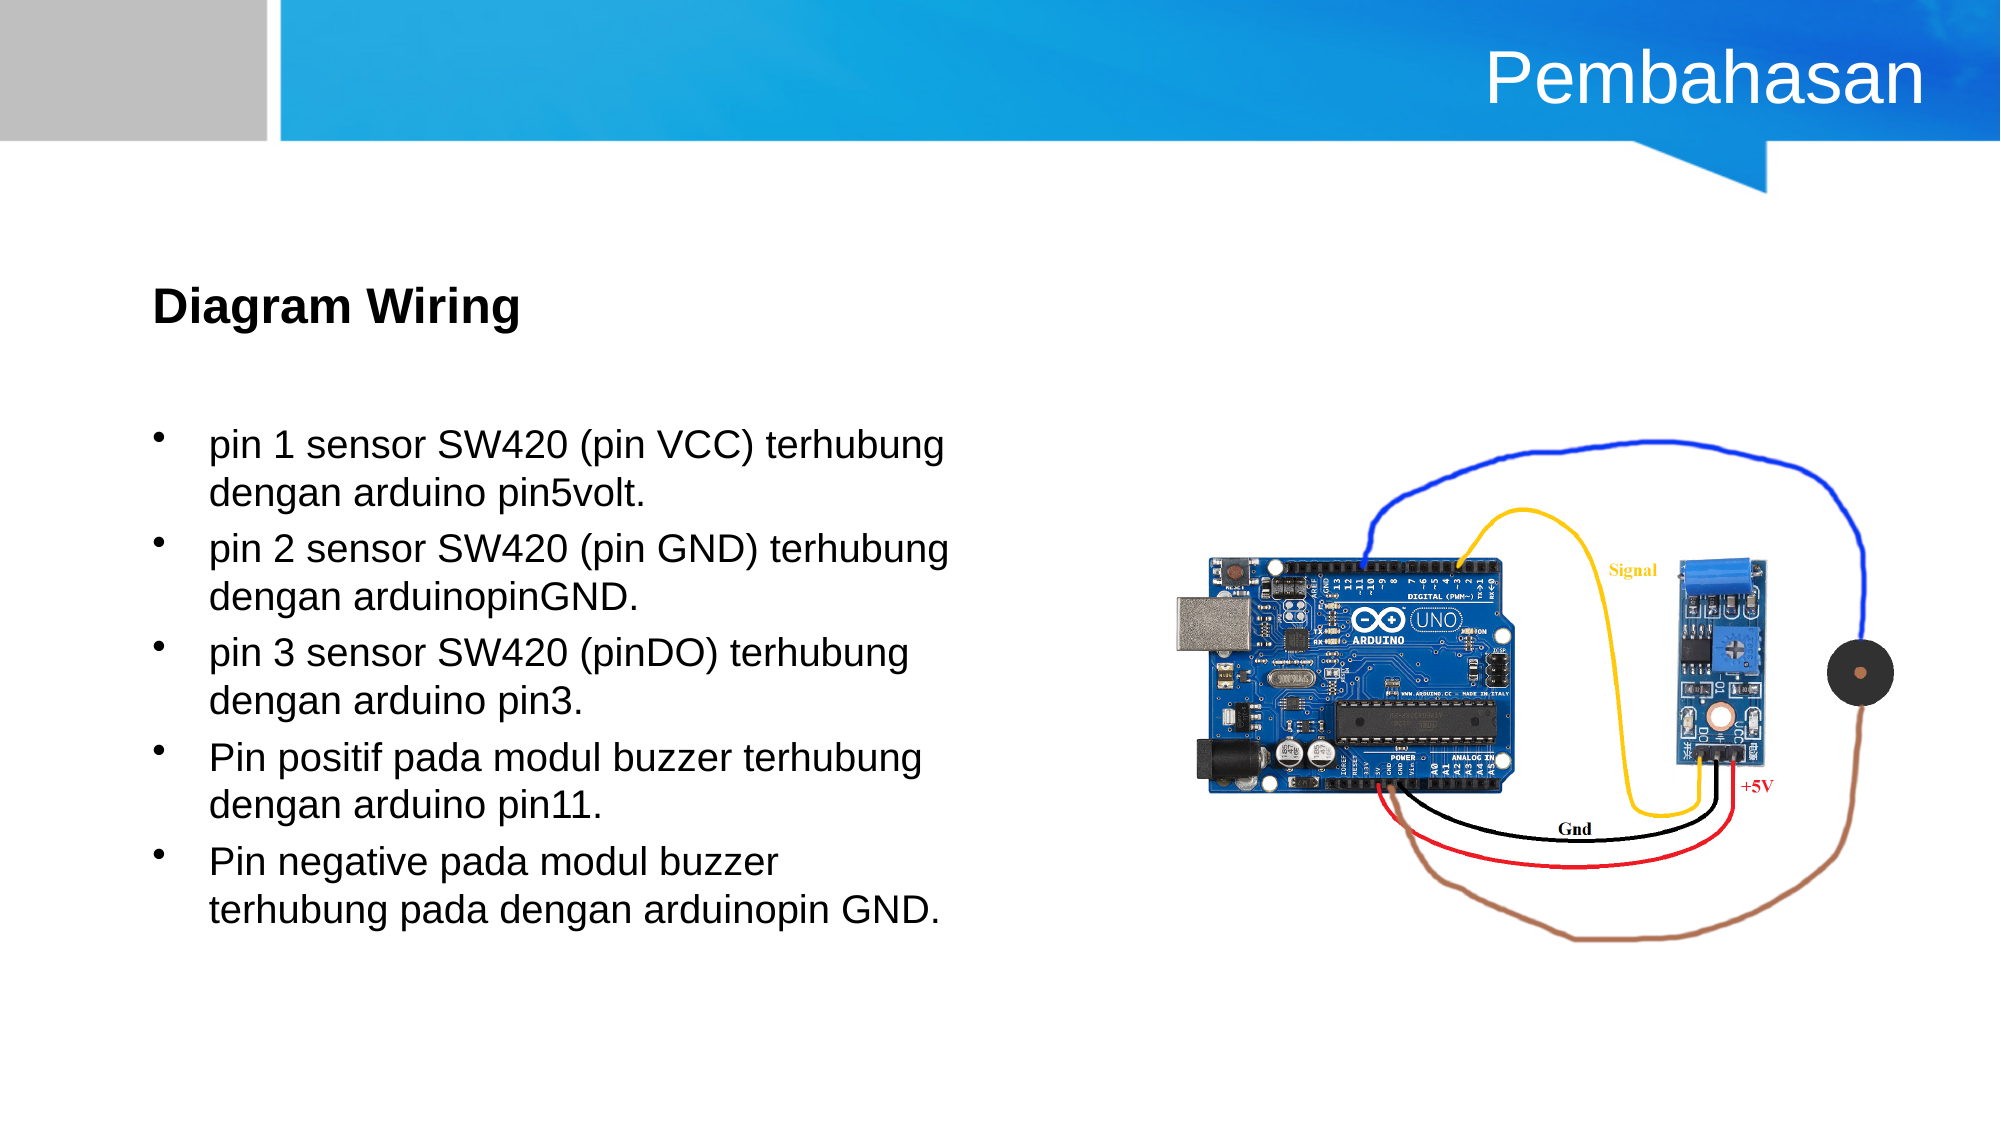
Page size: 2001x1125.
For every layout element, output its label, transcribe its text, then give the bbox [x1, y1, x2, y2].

list Diagram Wiring [137, 275, 985, 410]
list pin 1 sensor SW420 (pin VCC) terhubung dengan arduino pin5volt. pin 2 sensor SW420 (pin GND) terhubung dengan arduinopinGND. pin 3 sensor SW420 (pinDO) terhubung dengan arduino pin3. Pin positif pada modul buzzer terhubung dengan arduino pin11. Pin negative pada modul buzzer terhubung pada dengan arduinopin GND. [137, 410, 985, 1016]
title Pembahasan [215, 12, 1942, 136]
picture [0, 0, 2000, 1125]
